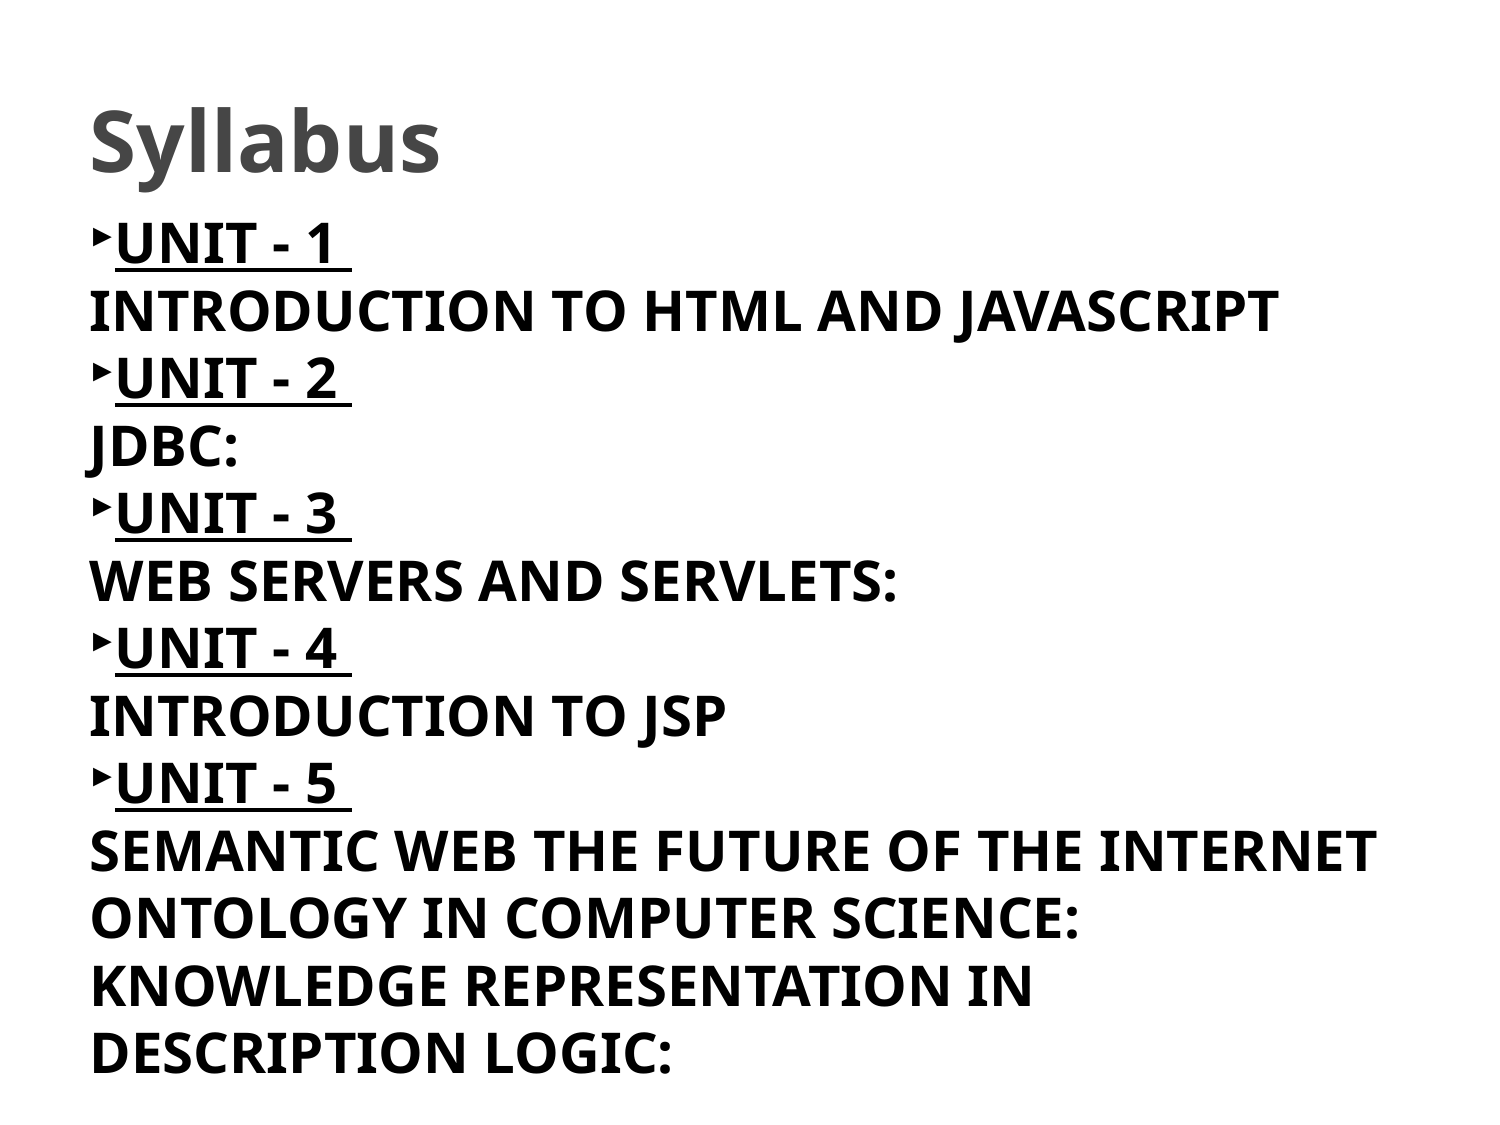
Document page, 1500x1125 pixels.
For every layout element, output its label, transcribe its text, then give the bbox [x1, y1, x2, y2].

text_box Syllabus [75, 45, 1425, 233]
text_box UNIT - 1 INTRODUCTION TO HTML AND JAVASCRIPT UNIT - 2 JDBC: UNIT - 3 WEB SERVERS AND SERVLETS: UNIT - 4 INTRODUCTION TO JSP UNIT - 5 SEMANTIC WEB THE FUTURE OF THE INTERNET ONTOLOGY IN COMPUTER SCIENCE: KNOWLEDGE REPRESENTATION IN DESCRIPTION LOGIC: [75, 233, 1425, 1005]
